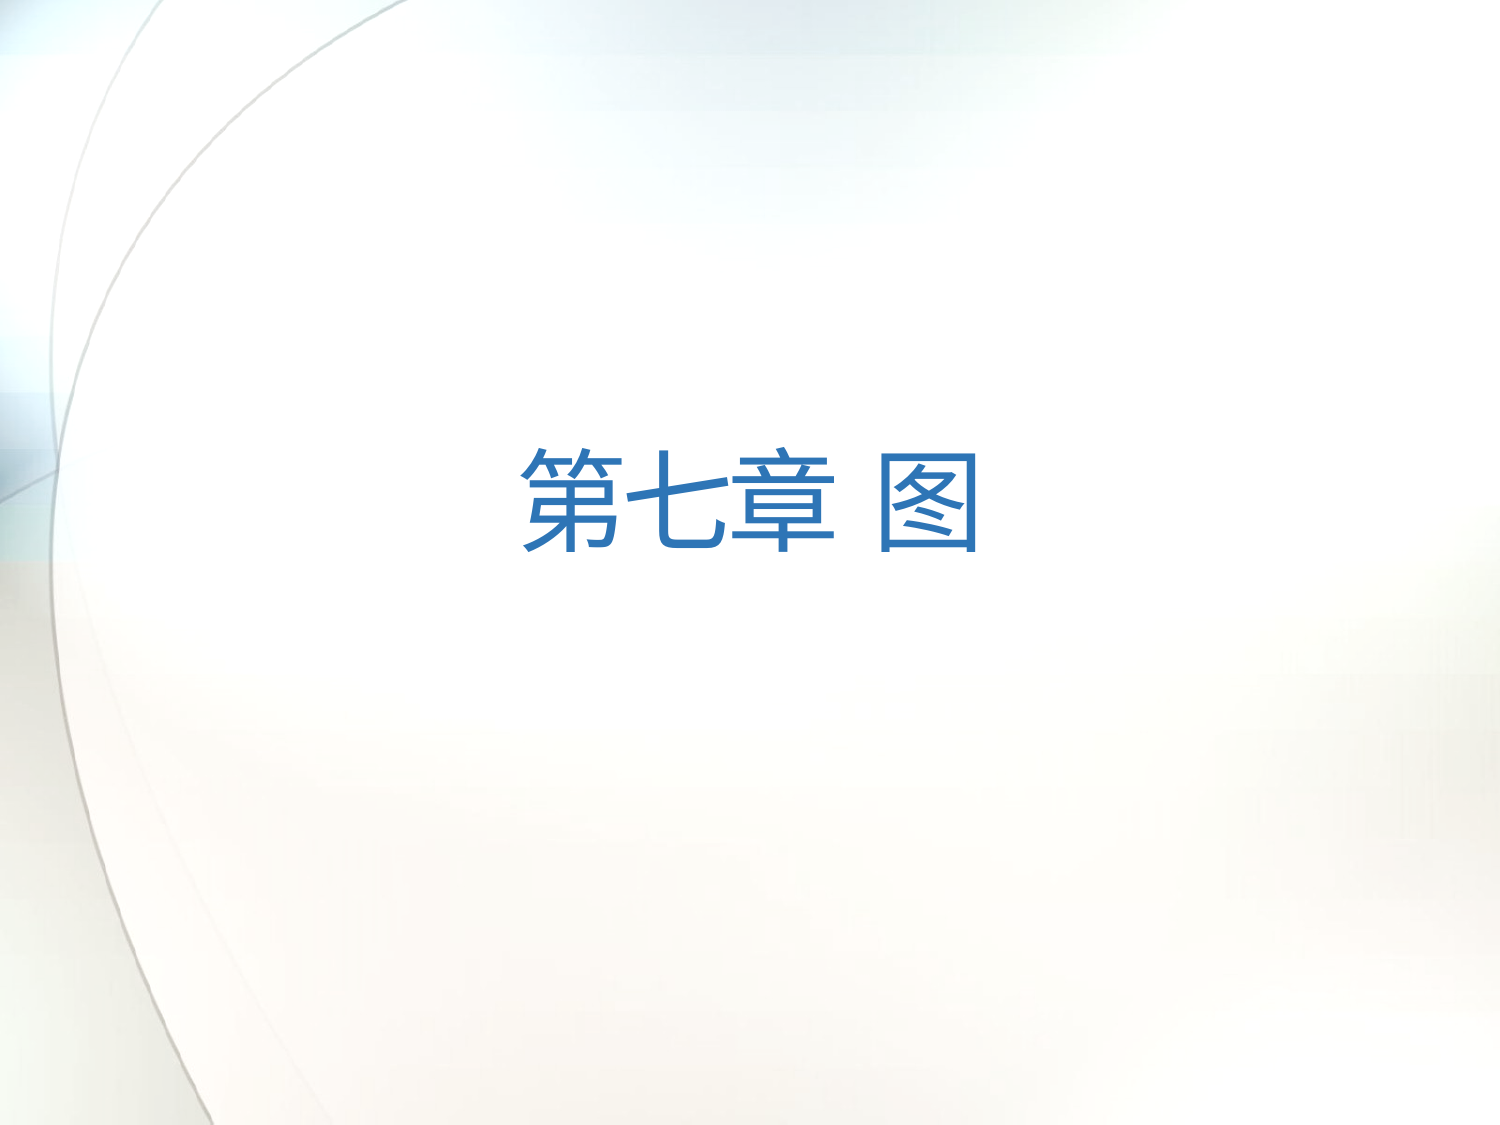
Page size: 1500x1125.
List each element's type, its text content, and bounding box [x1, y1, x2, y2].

picture [0, 0, 1500, 1125]
title 第七章 图 [112, 184, 1388, 576]
